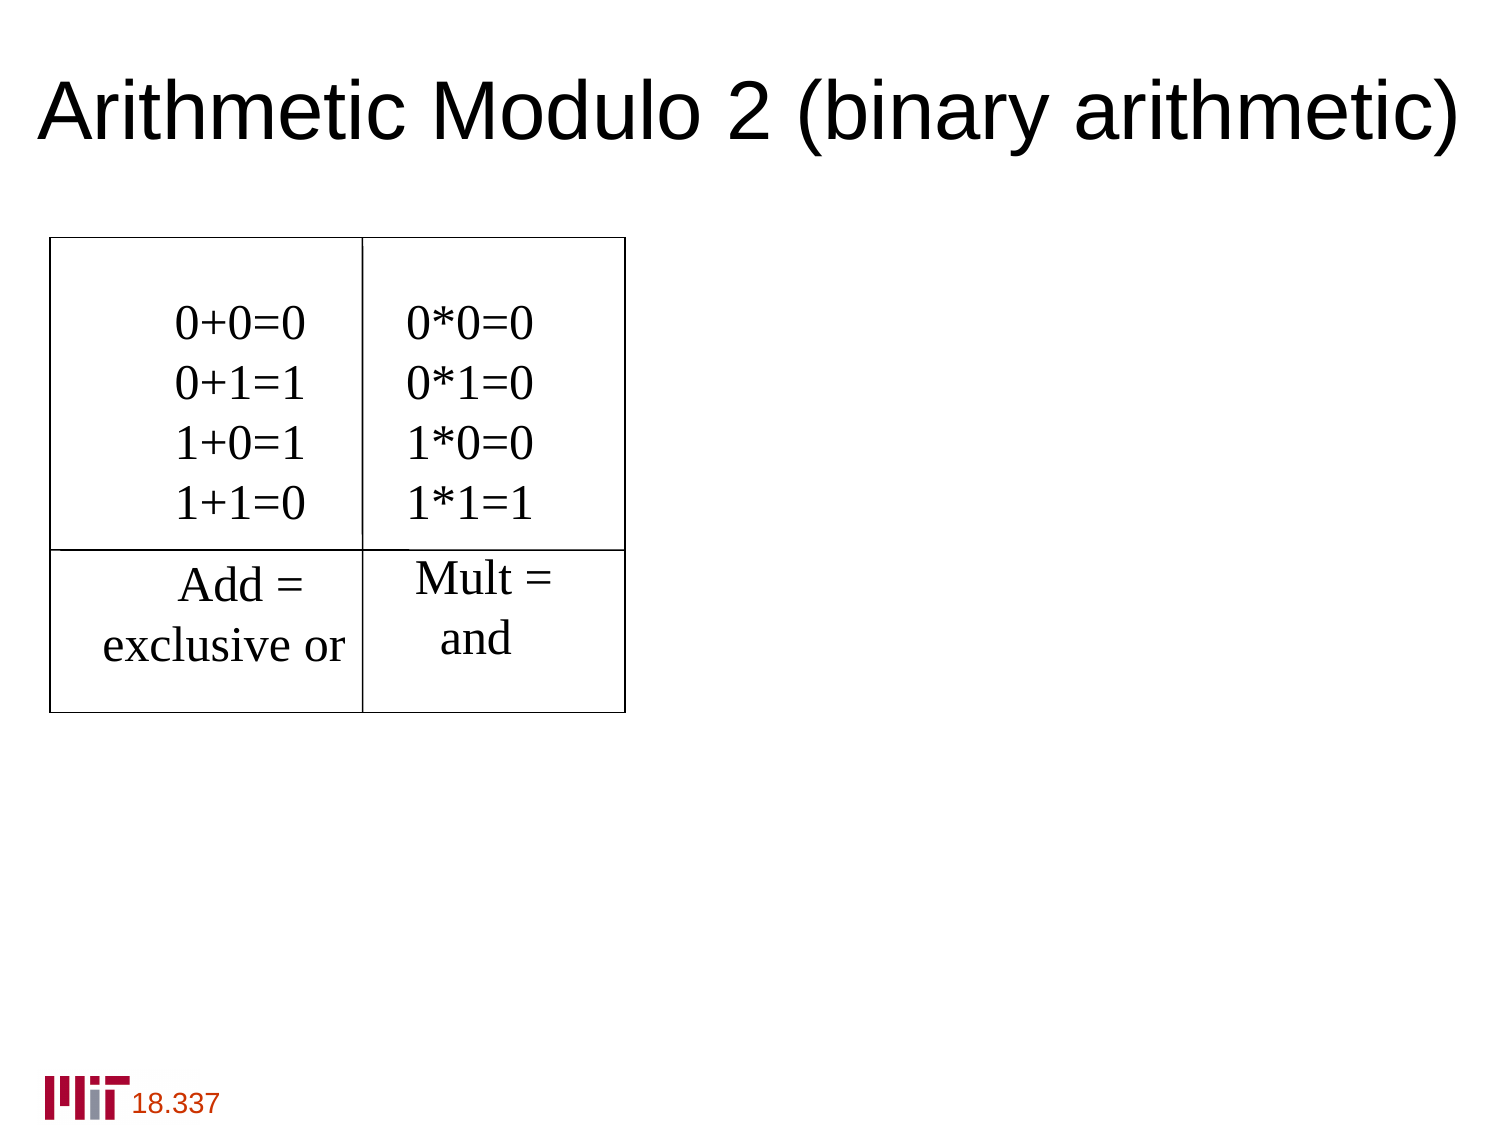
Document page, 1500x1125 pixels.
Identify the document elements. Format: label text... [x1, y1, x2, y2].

title Arithmetic Modulo 2 (binary arithmetic) [0, 12, 1500, 200]
picture [37, 1069, 200, 1125]
text_box [50, 237, 362, 713]
text_box [363, 551, 625, 713]
text_box [363, 237, 625, 550]
